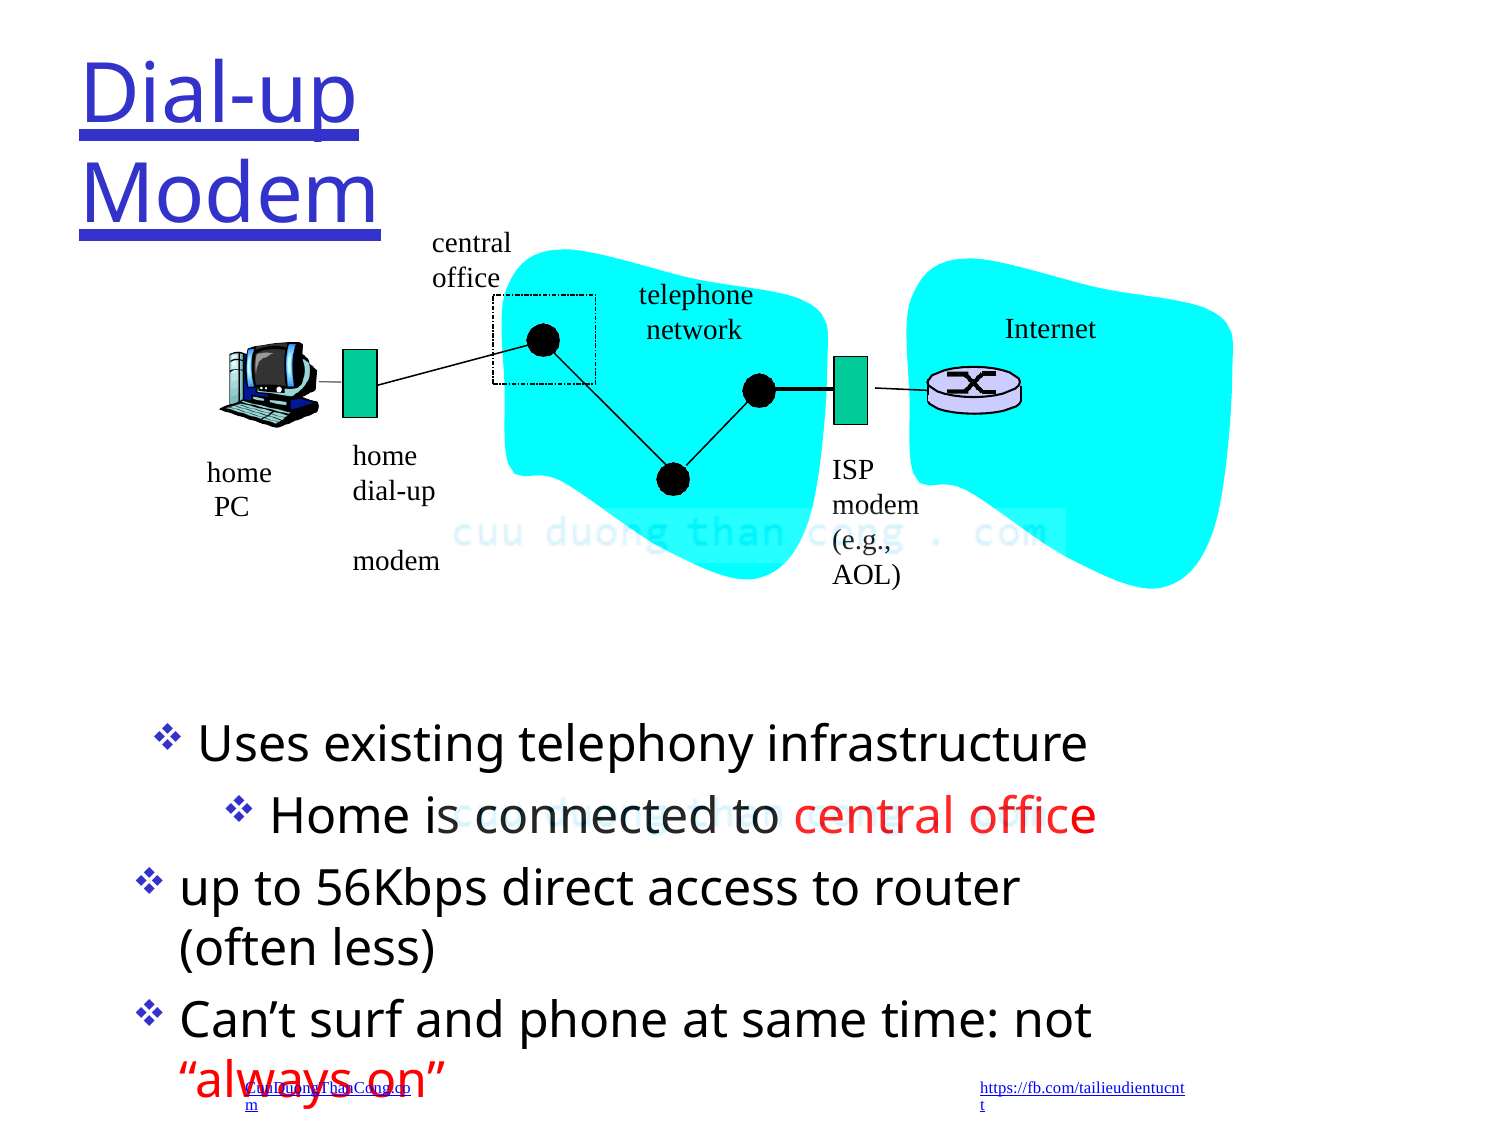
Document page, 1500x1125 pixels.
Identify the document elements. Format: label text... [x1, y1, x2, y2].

text_box home dial-up modem [350, 435, 371, 577]
text_box CuuDuongThanCong.com [243, 1076, 424, 1097]
text_box home PC [204, 450, 274, 523]
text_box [219, 342, 371, 428]
picture [434, 789, 1066, 844]
title Dial-up Modem [77, 37, 655, 240]
text_box https://fb.com/tailieudientucntt [978, 1076, 1189, 1097]
text_box central [429, 240, 514, 247]
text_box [376, 248, 829, 580]
text_box Uses existing telephony infrastructure Home is connected to central office up to 56Kbps direct access to router (often less) Can’t surf and phone at same time: not “always on” [130, 697, 1348, 1108]
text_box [434, 355, 1066, 563]
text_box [762, 258, 1234, 589]
